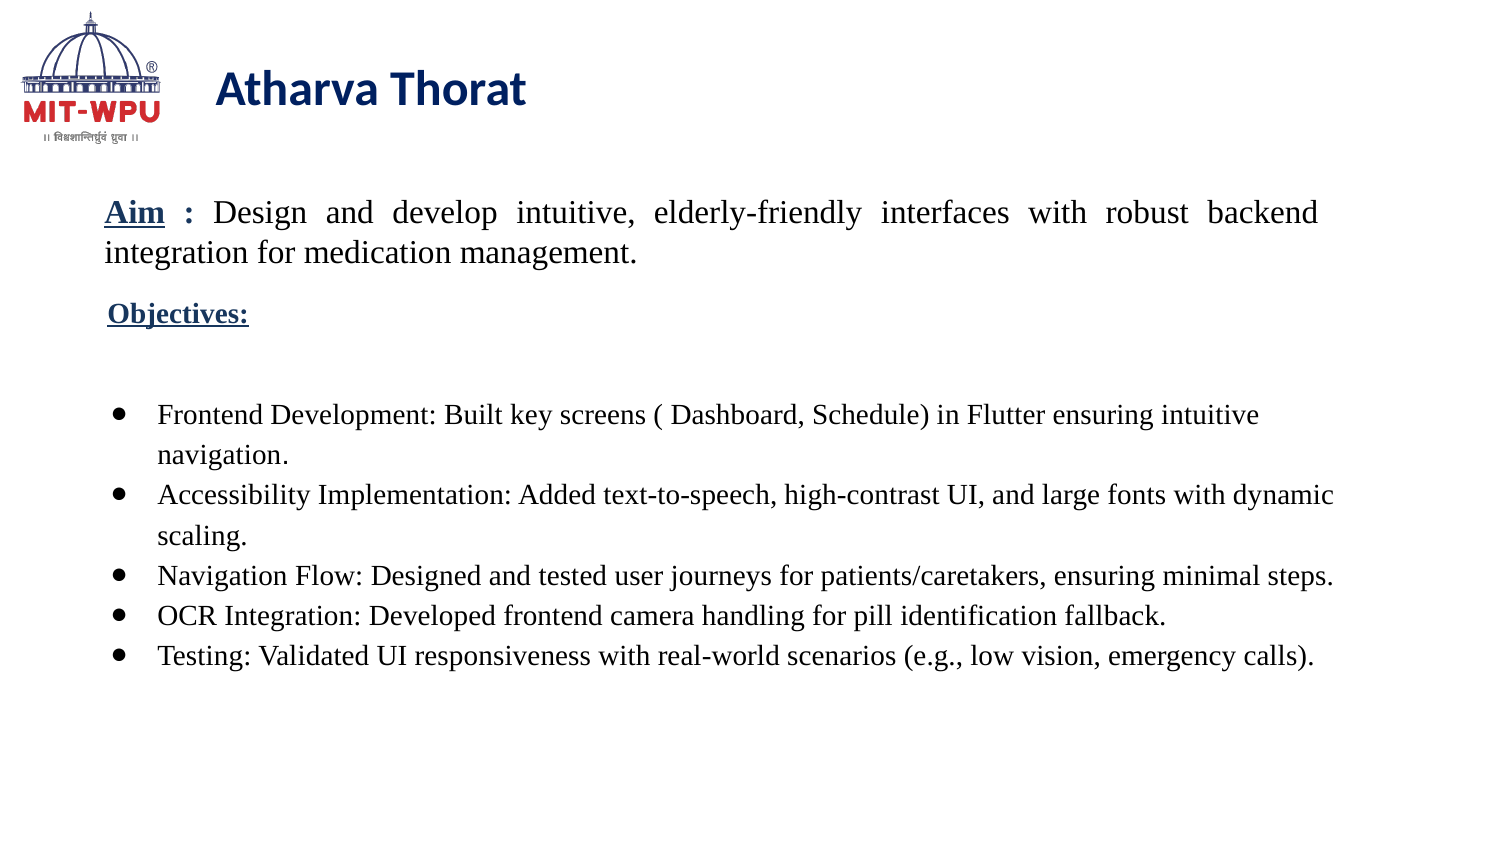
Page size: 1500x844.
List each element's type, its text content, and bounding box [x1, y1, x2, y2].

picture [20, 11, 161, 144]
text_box Atharva Thorat [204, 53, 1277, 123]
text_box Frontend Development: Built key screens ( Dashboard, Schedule) in Flutter ensuring intuitive navigation. Accessibility Implementation: Added text-to-speech, high-contrast UI, and large fonts with dynamic scaling. Navigation Flow: Designed and tested user journeys for patients/caretakers, ensuring minimal steps. OCR Integration: Developed frontend camera handling for pill identification fallback. Testing: Validated UI responsiveness with real-world scenarios (e.g., low vision, emergency calls). [67, 381, 1414, 680]
text_box Objectives: [92, 286, 1199, 381]
list Aim : Design and develop intuitive, elderly-friendly interfaces with robust backend integration for medication management. [29, 190, 1321, 334]
